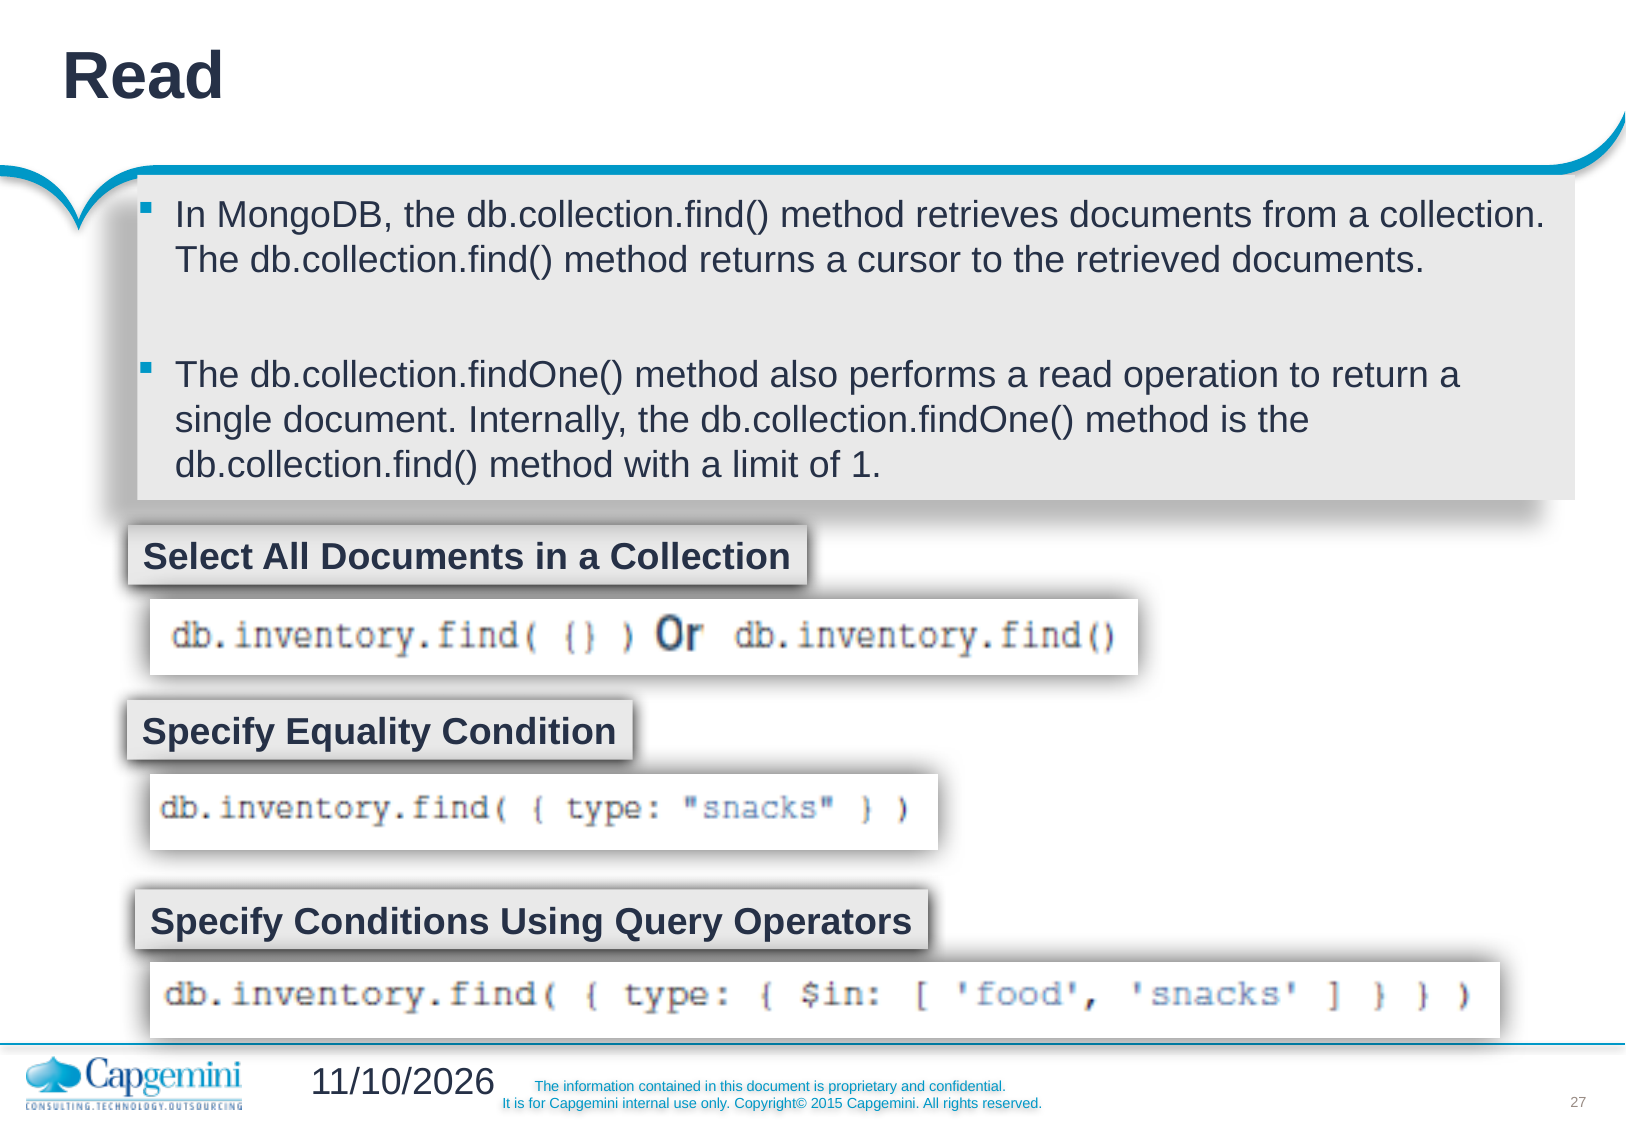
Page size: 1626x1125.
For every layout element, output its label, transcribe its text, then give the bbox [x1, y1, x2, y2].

picture [795, 1098, 806, 1108]
picture [960, 1097, 964, 1108]
text_box Specify Equality Condition [127, 699, 633, 760]
picture [890, 1100, 895, 1108]
picture [560, 1100, 566, 1108]
picture [149, 774, 938, 851]
picture [26, 1056, 242, 1110]
title Read [62, 20, 1563, 124]
list In MongoDB, the db.collection.find() method retrieves documents from a collection. The db.collection.find() method returns a cursor to the retrieved documents. The db.collection.findOne() method also performs a read operation to return a single document. Internally, the db.collection.findOne() method is the db.collection.find() method with a limit of 1. [137, 174, 1575, 500]
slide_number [295, 1059, 675, 1096]
text_box Specify Conditions Using Query Operators [135, 889, 928, 950]
text_box Select All Documents in a Collection [128, 541, 807, 585]
picture [149, 962, 1501, 1038]
picture [149, 599, 1138, 676]
picture [991, 1083, 997, 1091]
